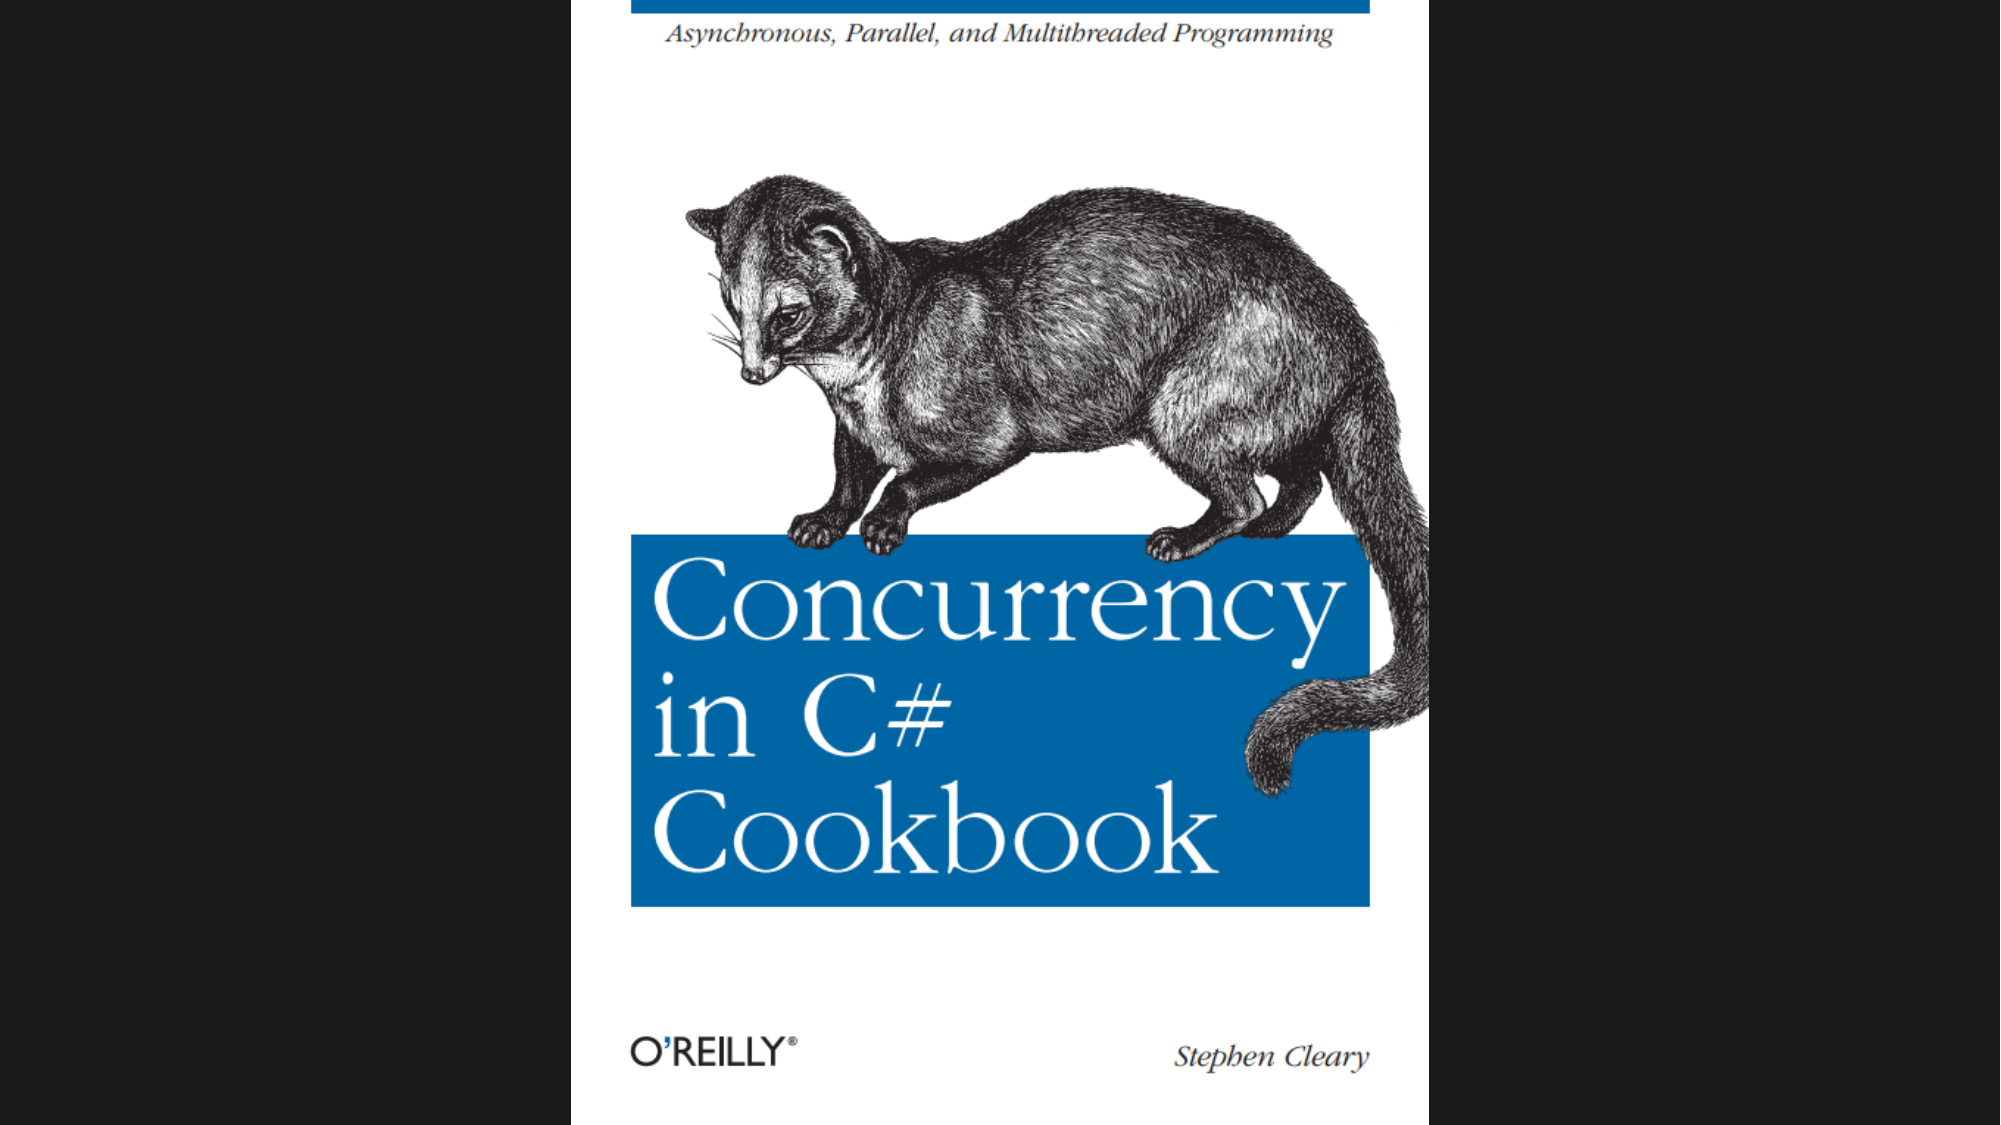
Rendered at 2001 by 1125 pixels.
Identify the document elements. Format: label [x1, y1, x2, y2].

picture [570, 0, 1429, 1125]
